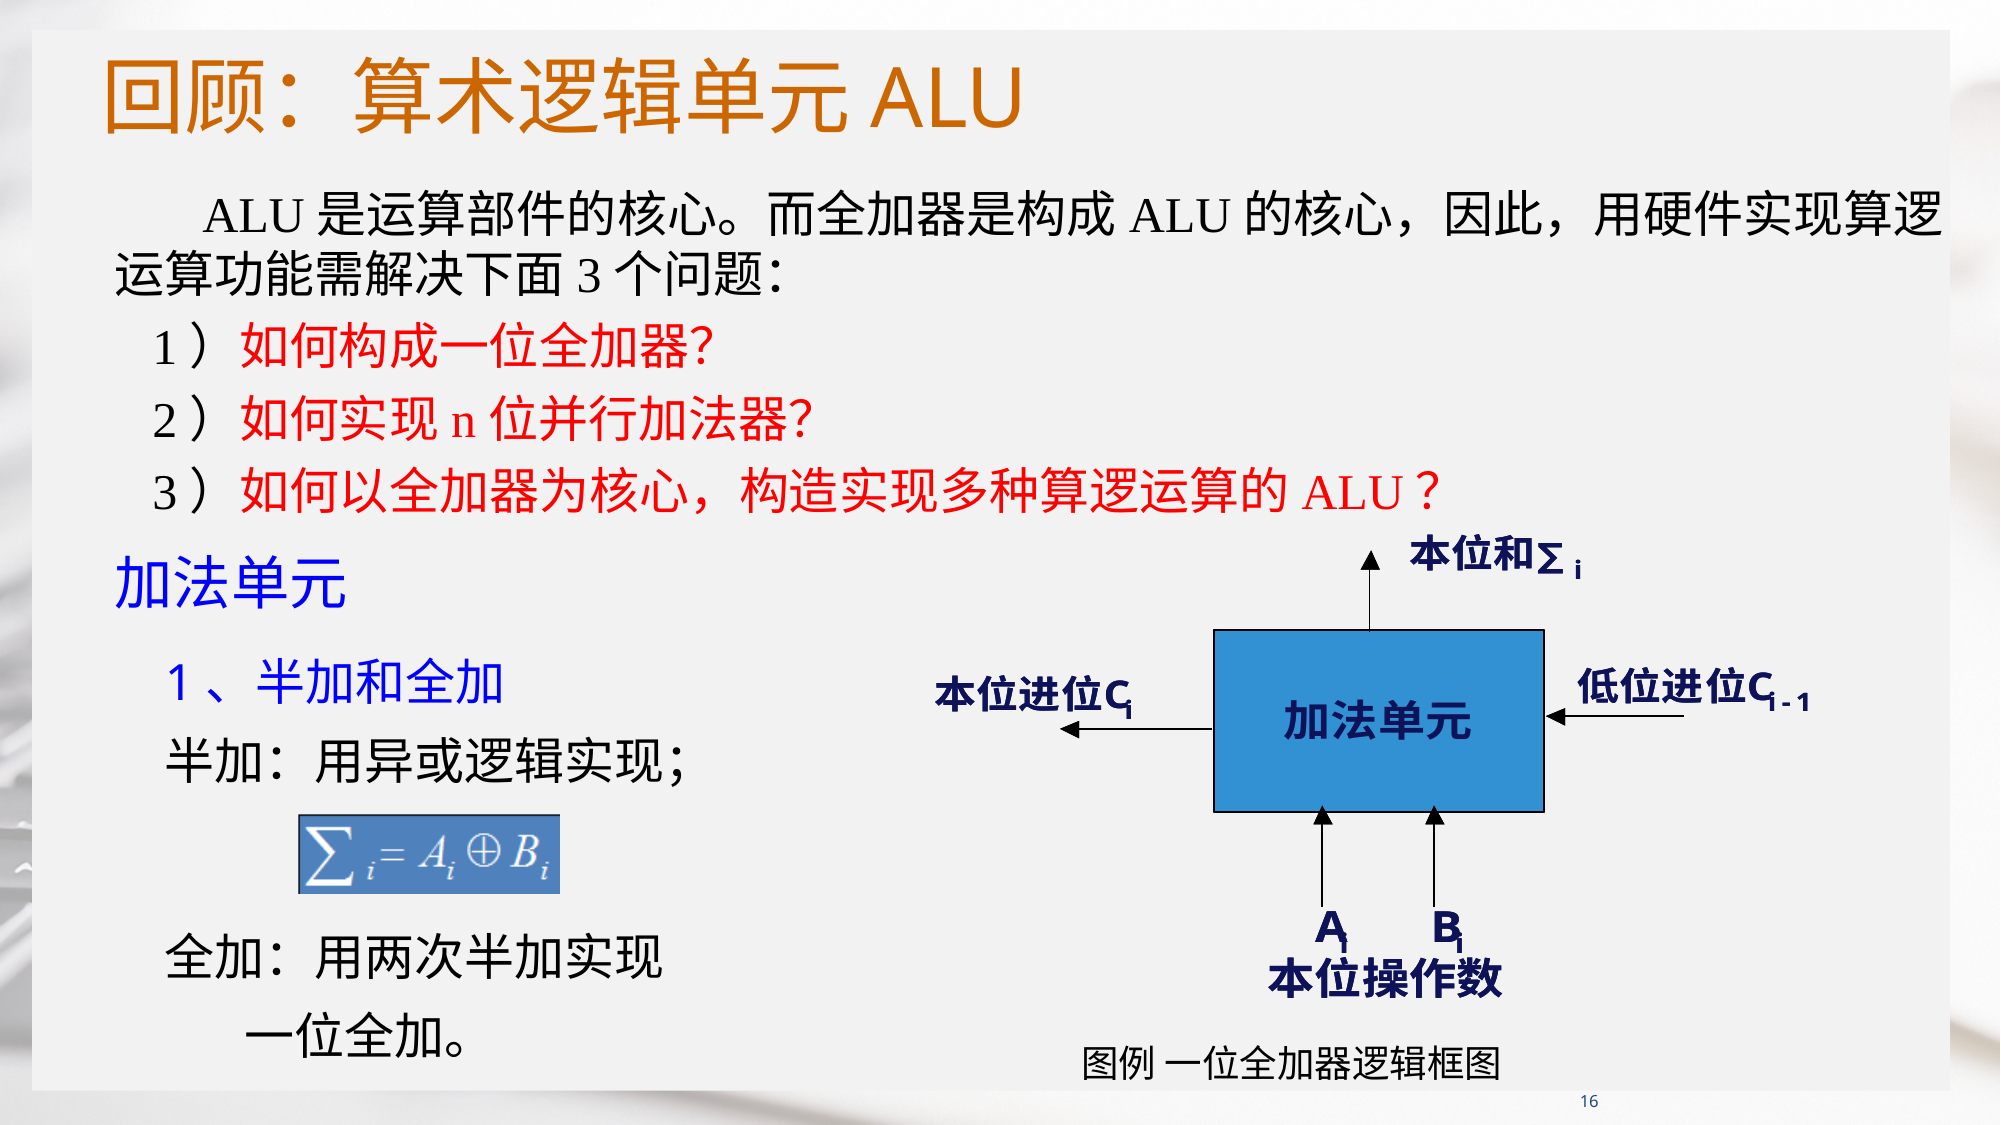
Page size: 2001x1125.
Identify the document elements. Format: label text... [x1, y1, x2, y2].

text_box 1、半加和全加 半加：用异或逻辑实现； [150, 650, 911, 798]
text_box 回顾：算术逻辑单元ALU [86, 0, 1787, 188]
text_box 全加：用两次半加实现 一位全加。 [149, 924, 900, 1073]
picture [916, 524, 1873, 1013]
text_box ALU是运算部件的核心。而全加器是构成ALU的核心，因此，用硬件实现算逻运算功能需解决下面3个问题： 1）如何构成一位全加器？ 2）如何实现n位并行加法器？ 3）如何以全加器为核心，构造实现多种算逻运算的ALU？ 加法单元 [99, 174, 2000, 624]
picture [296, 813, 560, 894]
slide_number 16 [1456, 1093, 1614, 1122]
text_box 图例 一位全加器逻辑框图 [1066, 1037, 1767, 1093]
text_box [30, 28, 1952, 1093]
